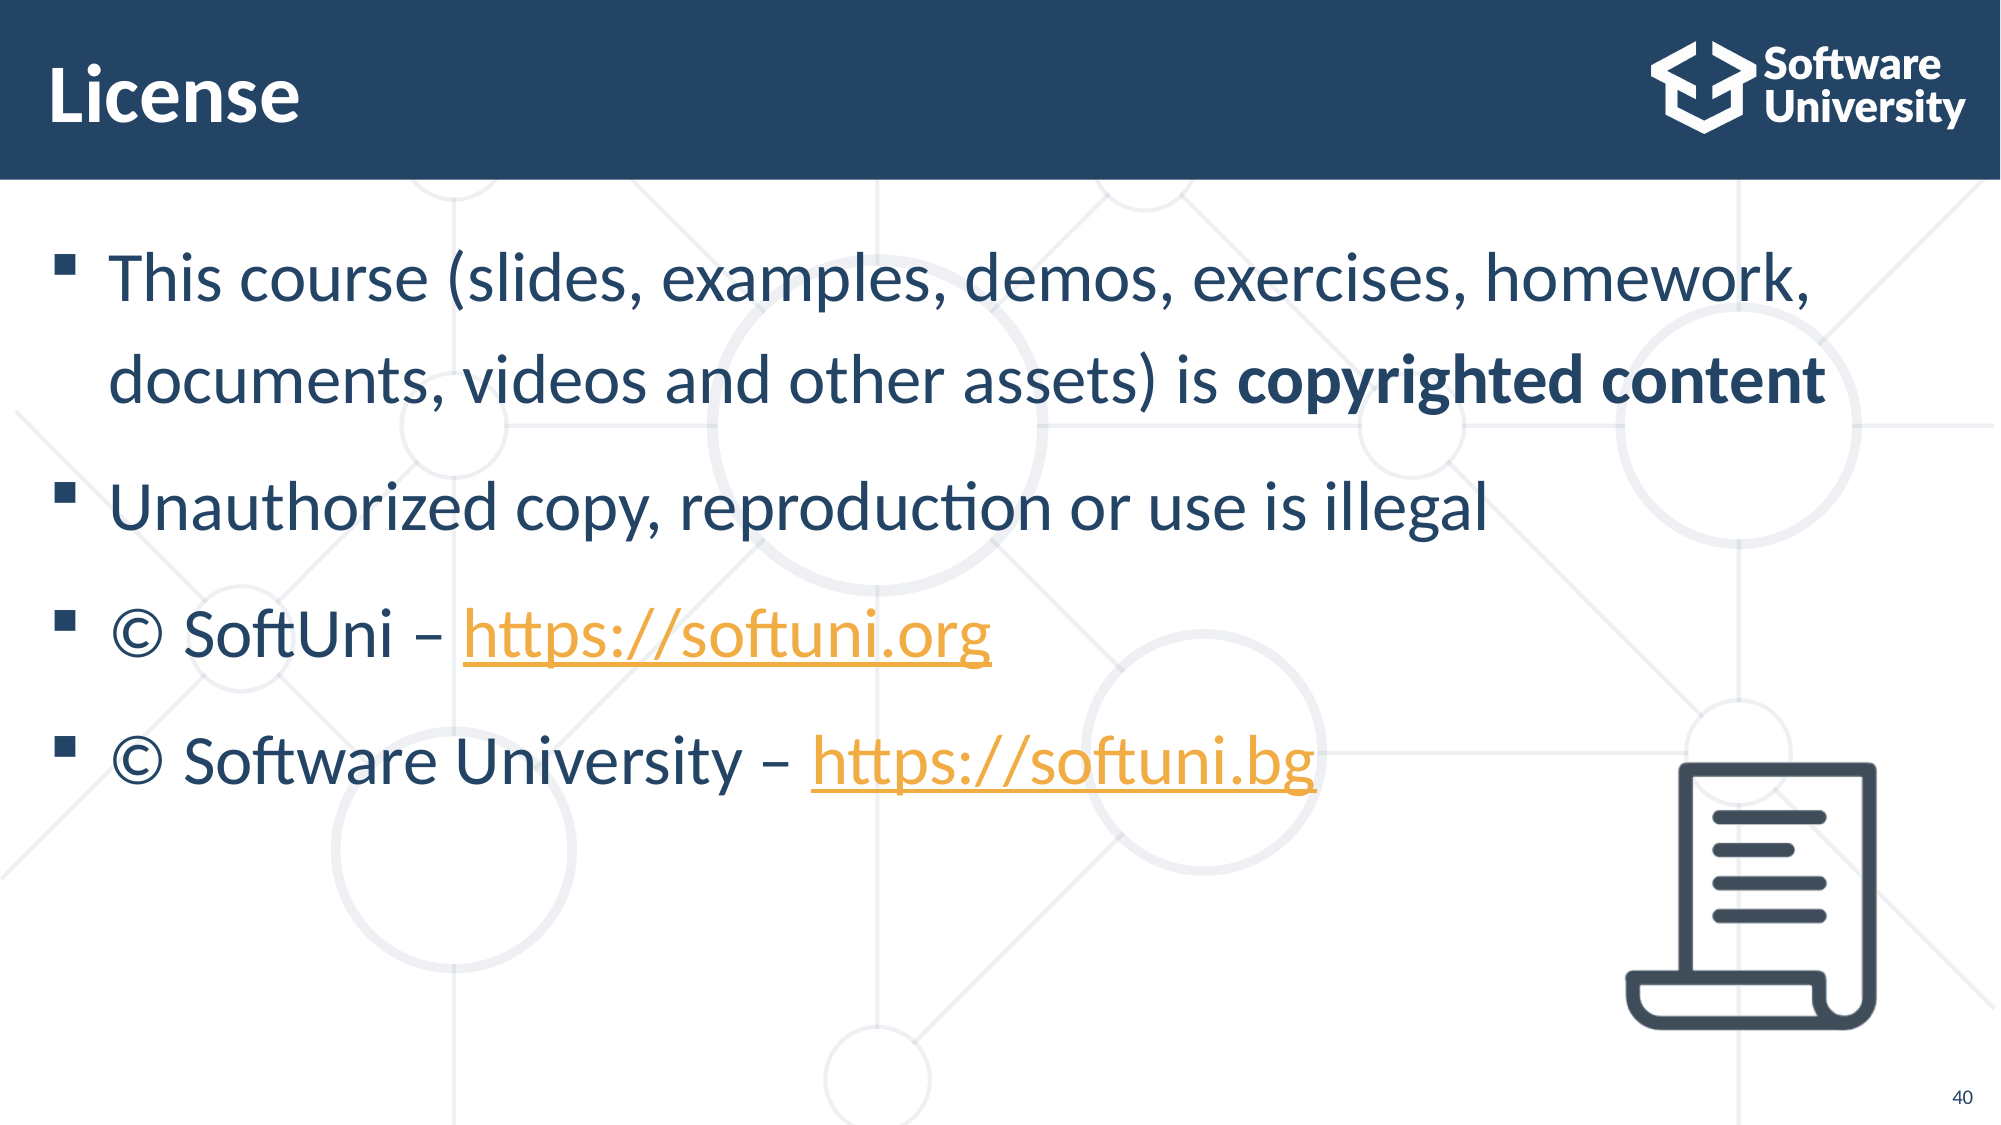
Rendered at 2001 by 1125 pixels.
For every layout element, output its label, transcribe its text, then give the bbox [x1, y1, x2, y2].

picture [1598, 728, 1916, 1065]
picture [1651, 41, 1966, 134]
slide_number 40 [1927, 1067, 1989, 1117]
list This course (slides, examples, demos, exercises, homework, documents, videos and other assets) is copyrighted content Unauthorized copy, reproduction or use is illegal © SoftUni – https://softuni.org © Software University – https://softuni.bg [31, 208, 1970, 1104]
title License [31, 16, 1625, 162]
